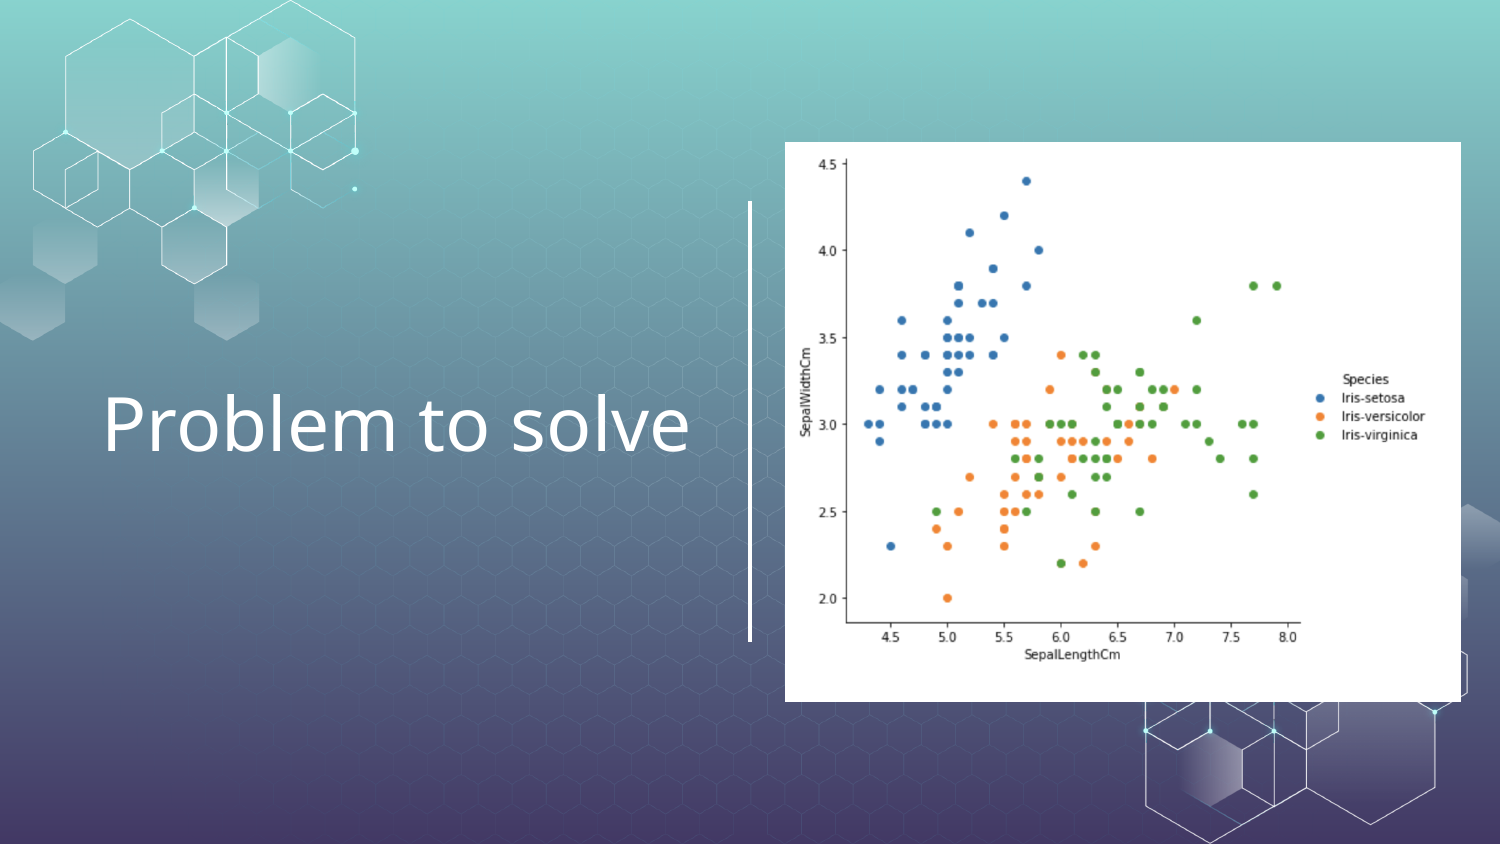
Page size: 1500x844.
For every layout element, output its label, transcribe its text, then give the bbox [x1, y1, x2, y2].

title Problem to solve [58, 366, 708, 477]
picture [0, 0, 1500, 844]
